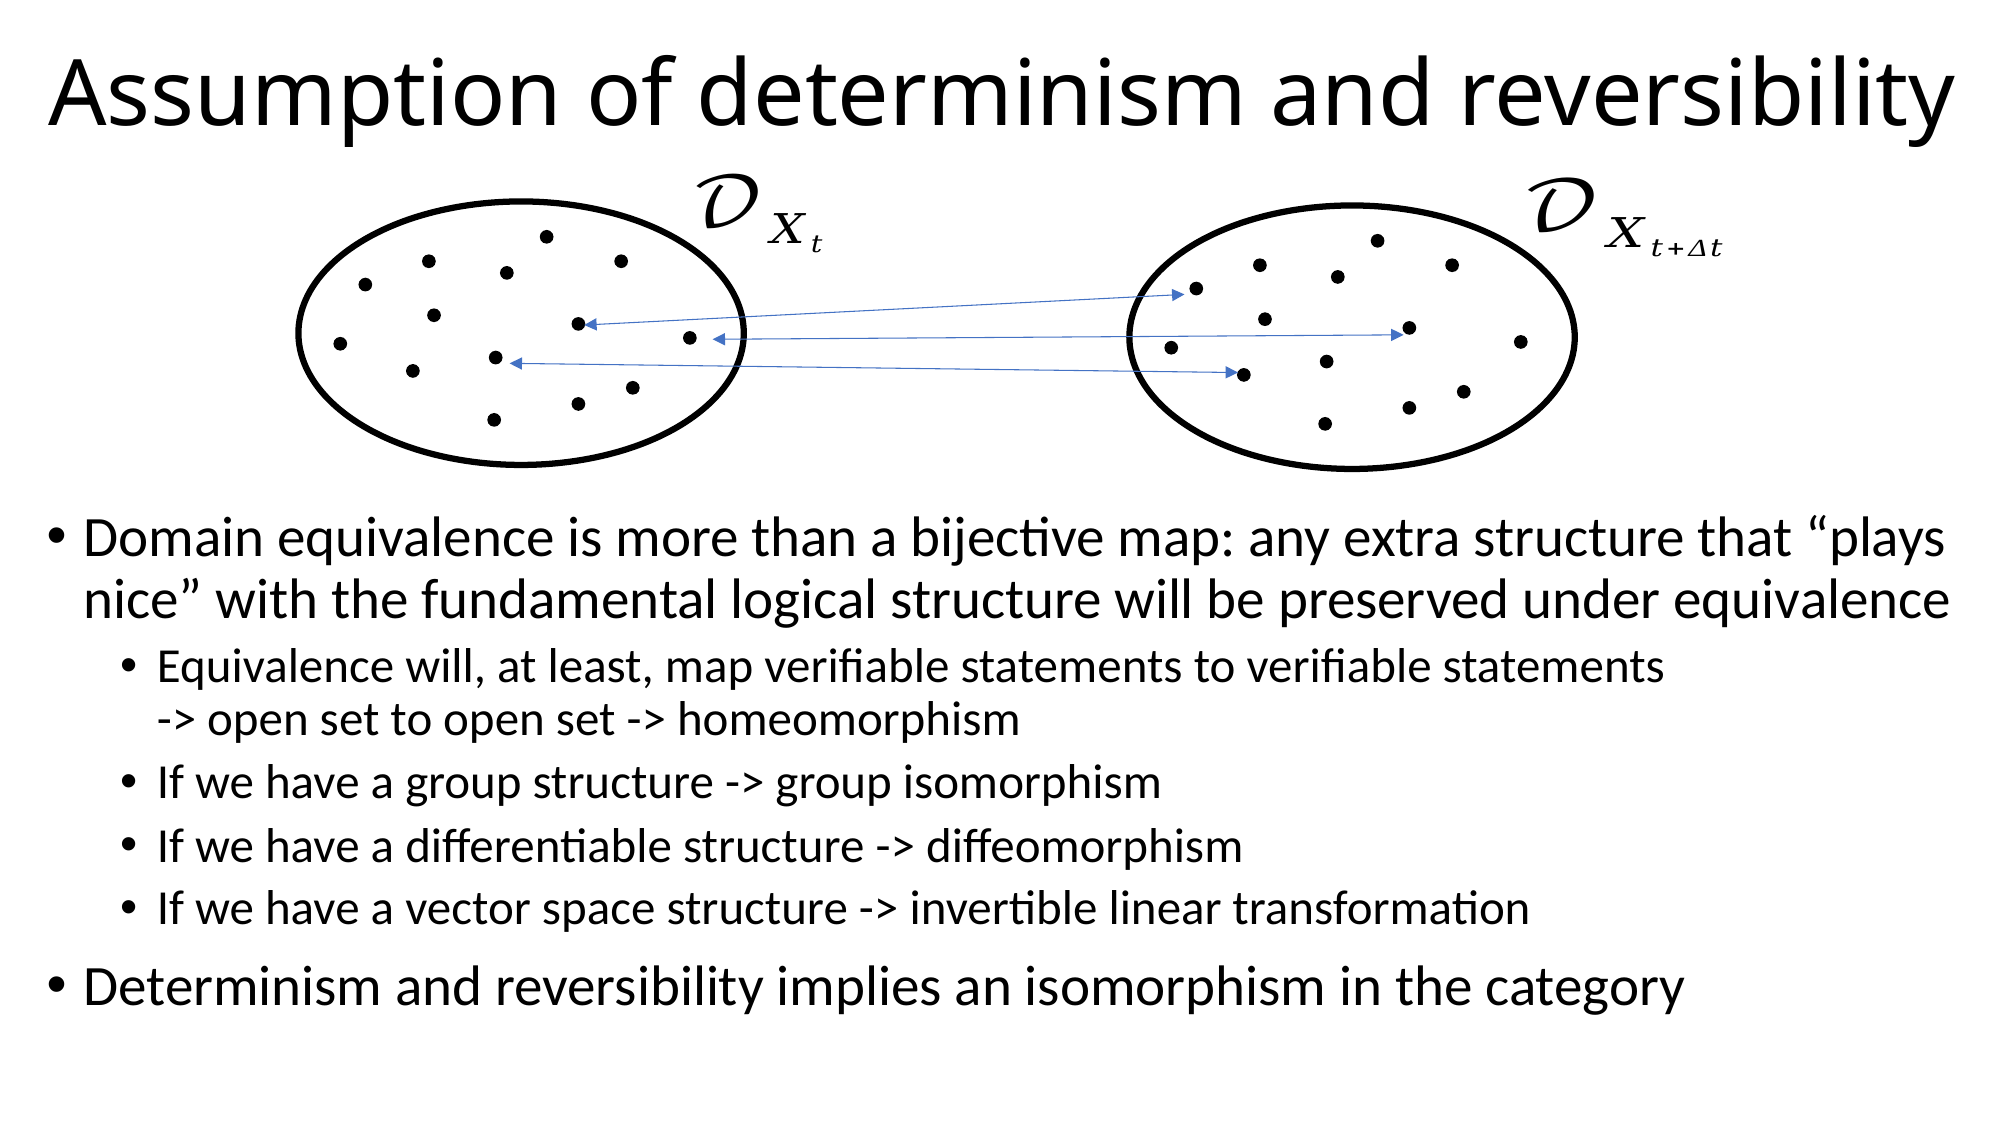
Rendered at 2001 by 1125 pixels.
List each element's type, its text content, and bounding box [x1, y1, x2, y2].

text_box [298, 201, 744, 465]
list Domain equivalence is more than a bijective map: any extra structure that “plays nice” with the fundamental logical structure will be preserved under equivalence Equivalence will, at least, map verifiable statements to verifiable statements -> open set to open set -> homeomorphism If we have a group structure -> group isomorphism If we have a differentiable structure -> diffeomorphism If we have a vector space structure -> invertible linear transformation Determinism and reversibility implies an isomorphism in the category [31, 499, 1975, 1090]
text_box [509, 363, 1239, 373]
title Assumption of determinism and reversibility [31, 22, 1975, 170]
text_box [1129, 205, 1575, 469]
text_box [712, 334, 1404, 340]
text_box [584, 294, 1185, 326]
